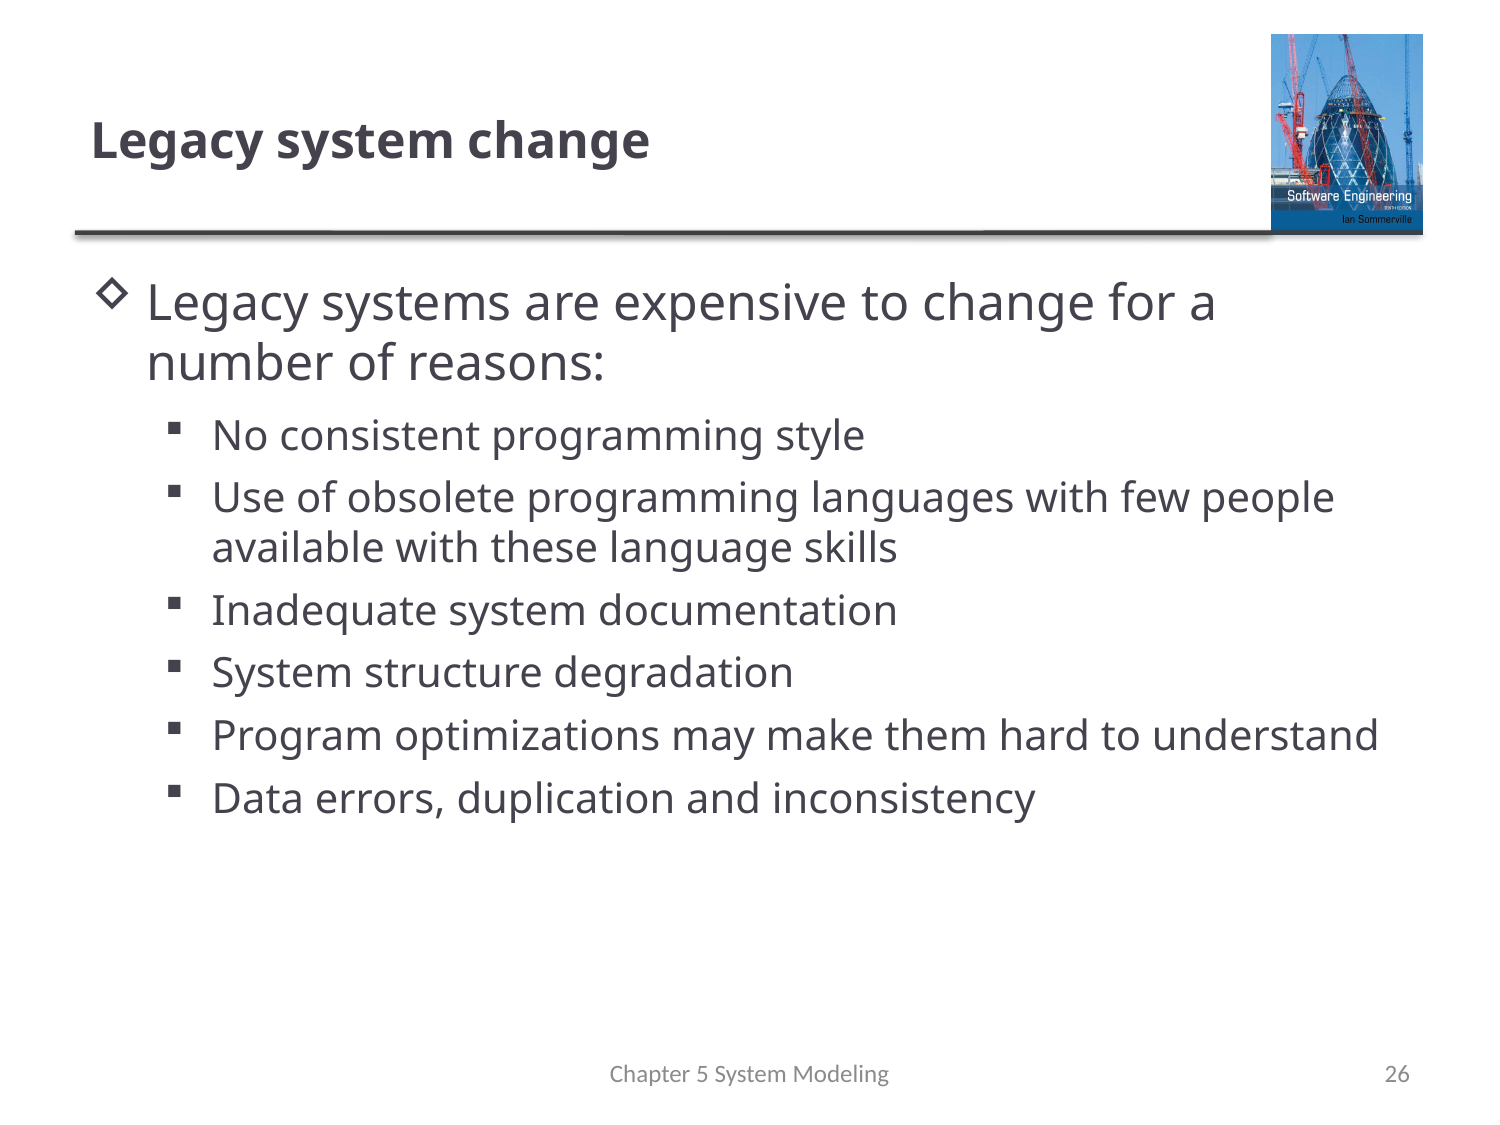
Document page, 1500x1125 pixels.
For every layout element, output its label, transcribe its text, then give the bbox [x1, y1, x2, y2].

slide_number 26 [1074, 1042, 1425, 1103]
footer Chapter 5 System Modeling [512, 1042, 988, 1103]
title Legacy system change [74, 44, 1272, 233]
list Legacy systems are expensive to change for a number of reasons: No consistent programming style Use of obsolete programming languages with few people available with these language skills Inadequate system documentation System structure degradation Program optimizations may make them hard to understand Data errors, duplication and inconsistency [75, 262, 1425, 1005]
picture [1271, 34, 1423, 230]
